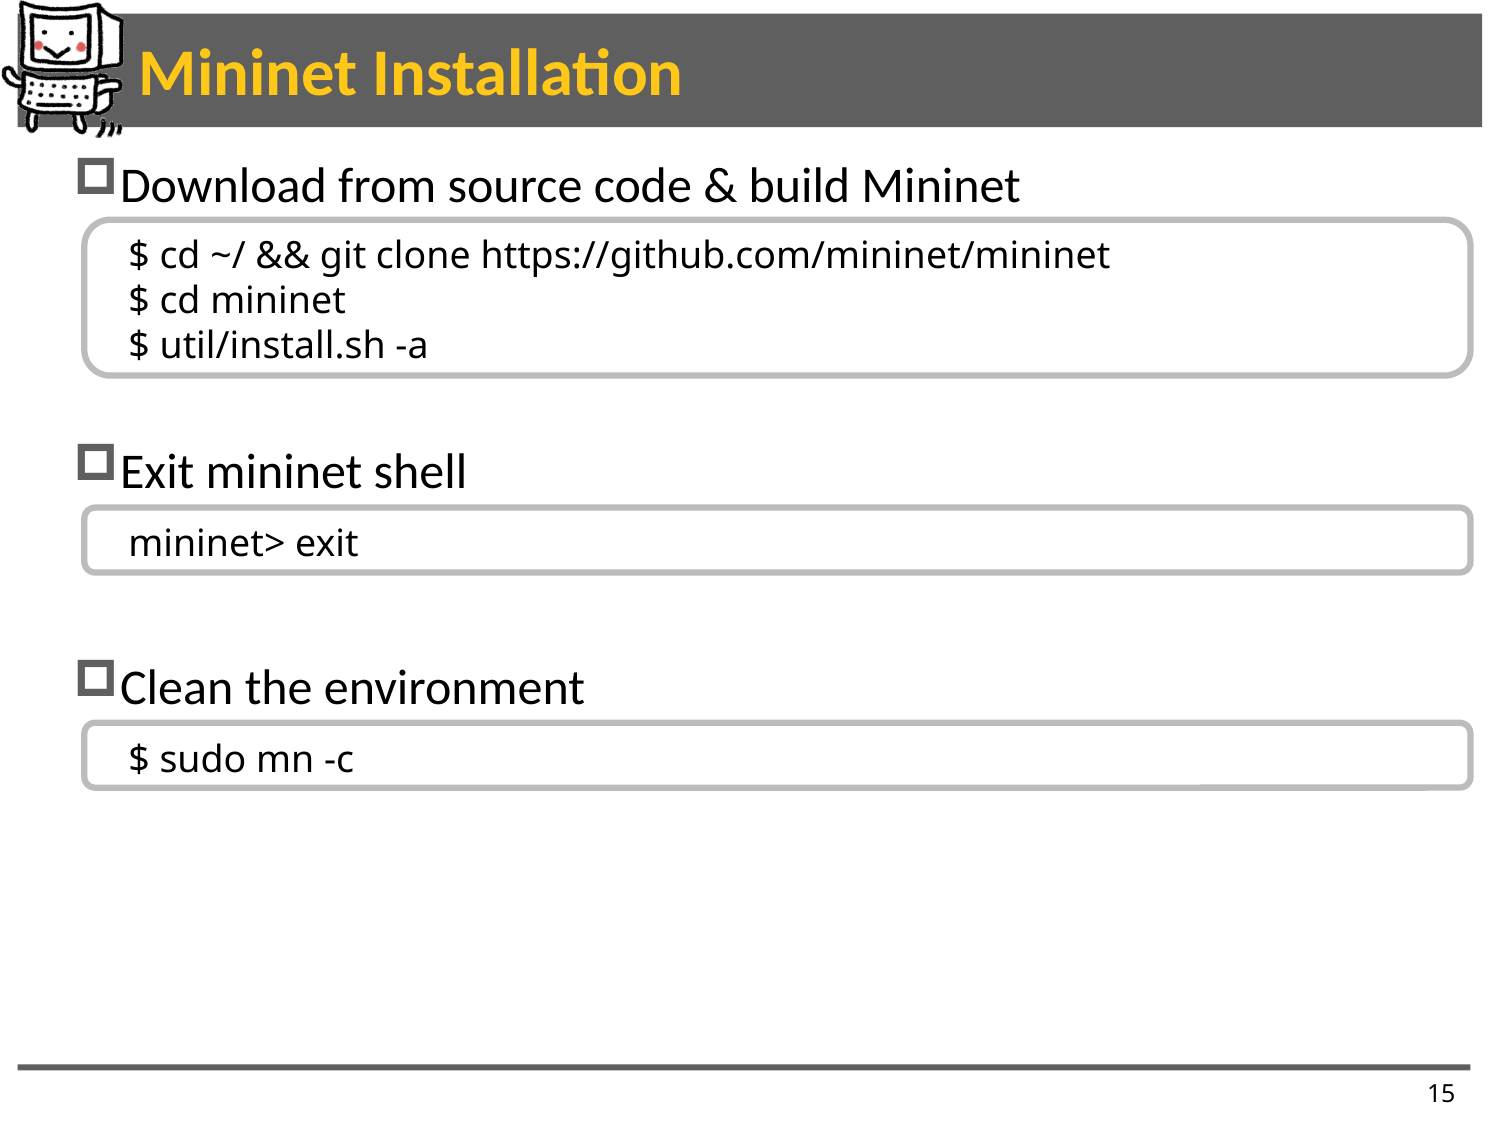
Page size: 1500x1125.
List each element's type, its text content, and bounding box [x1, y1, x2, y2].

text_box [84, 219, 1471, 376]
slide_number 15 [1104, 1070, 1471, 1124]
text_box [84, 722, 1471, 788]
title Mininet Installation [123, 31, 1500, 106]
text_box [84, 507, 1471, 573]
picture [0, 0, 128, 138]
list Download from source code & build Mininet Exit mininet shell Clean the environment [29, 137, 1471, 1071]
